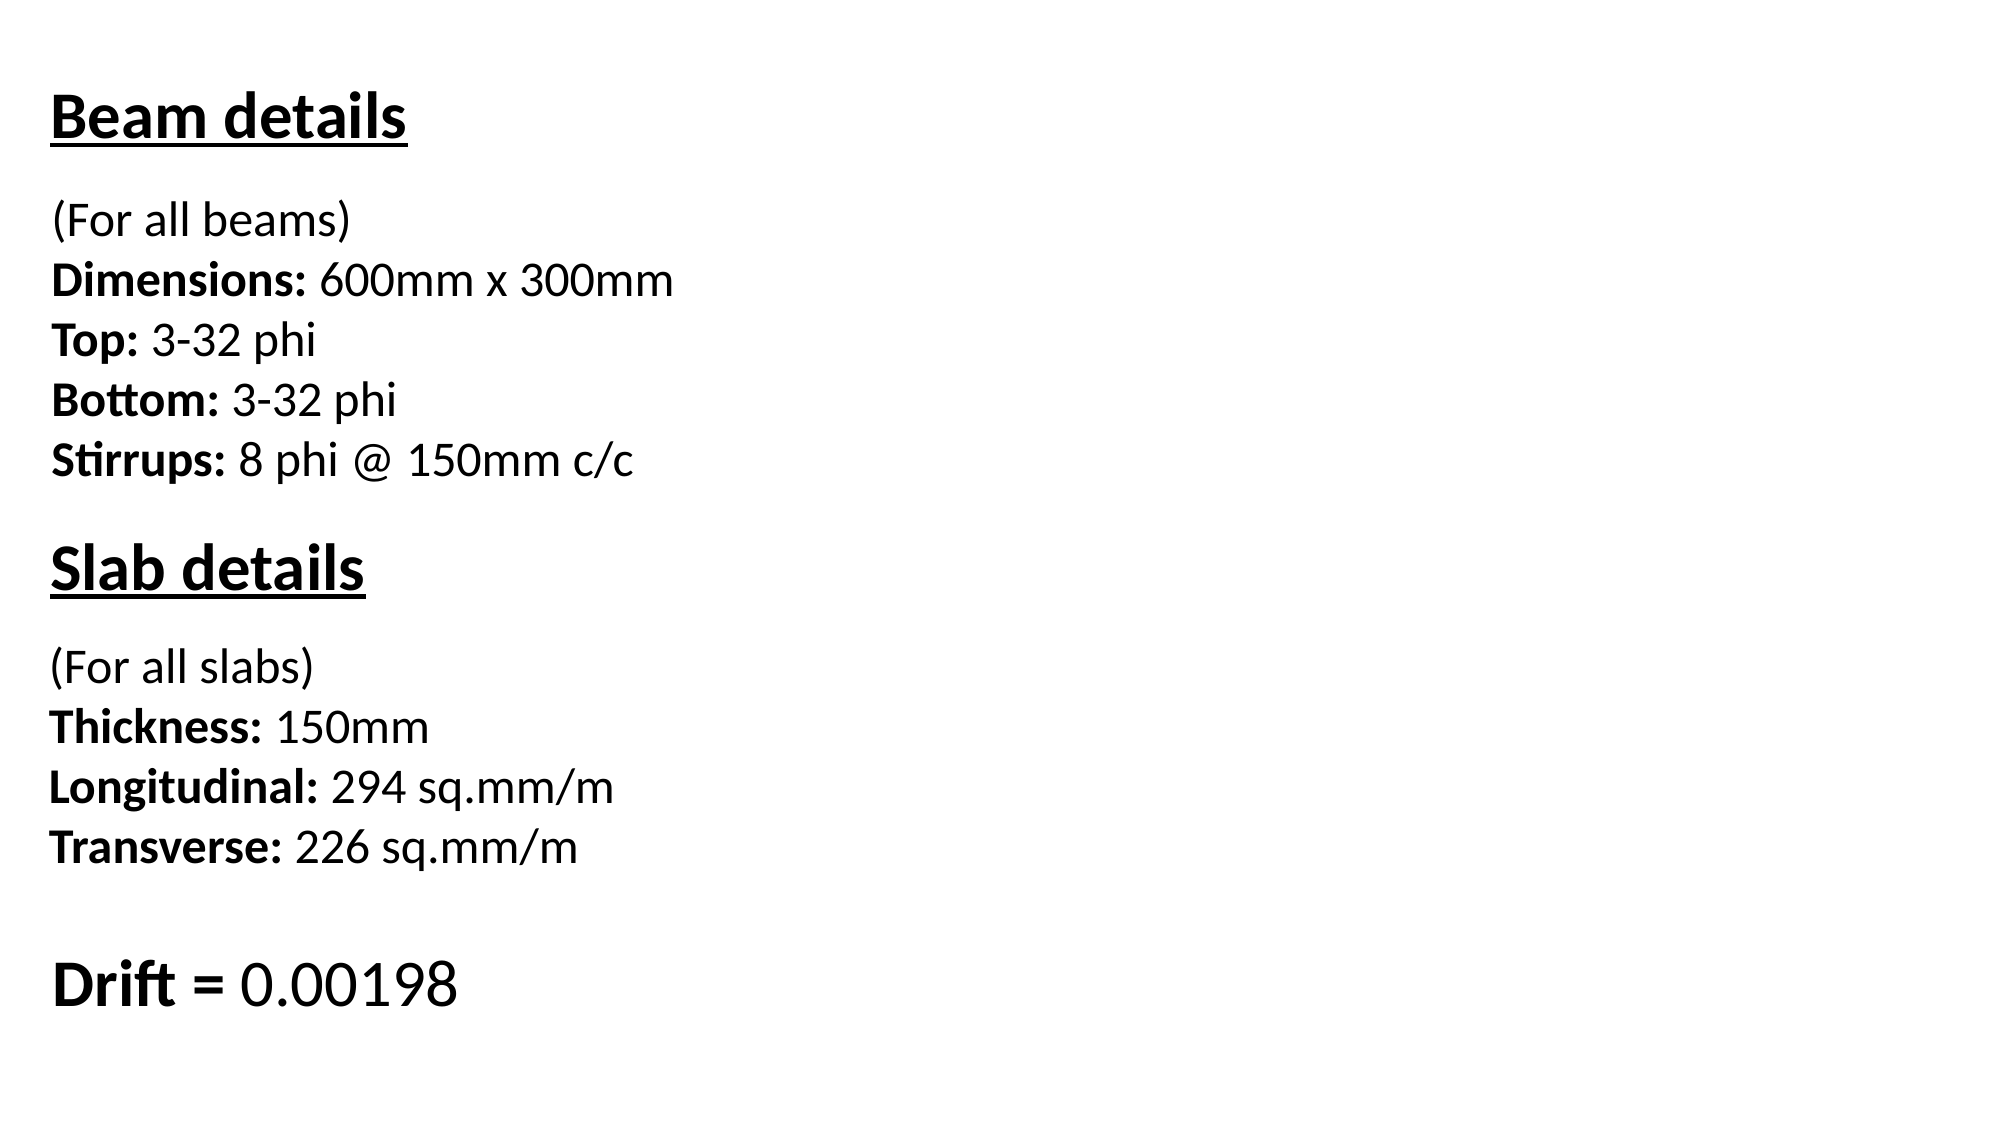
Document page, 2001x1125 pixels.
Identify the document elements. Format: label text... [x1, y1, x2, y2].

text_box (For all beams) Dimensions: 600mm x 300mm Top: 3-32 phi Bottom: 3-32 phi Stirrups: 8 phi @ 150mm c/c [36, 179, 690, 555]
text_box Slab details [35, 515, 382, 611]
text_box Beam details [35, 64, 423, 160]
text_box Drift = 0.00198 [37, 932, 490, 1028]
text_box (For all slabs) Thickness: 150mm Longitudinal: 294 sq.mm/m Transverse: 226 sq.mm/m [34, 625, 1034, 881]
